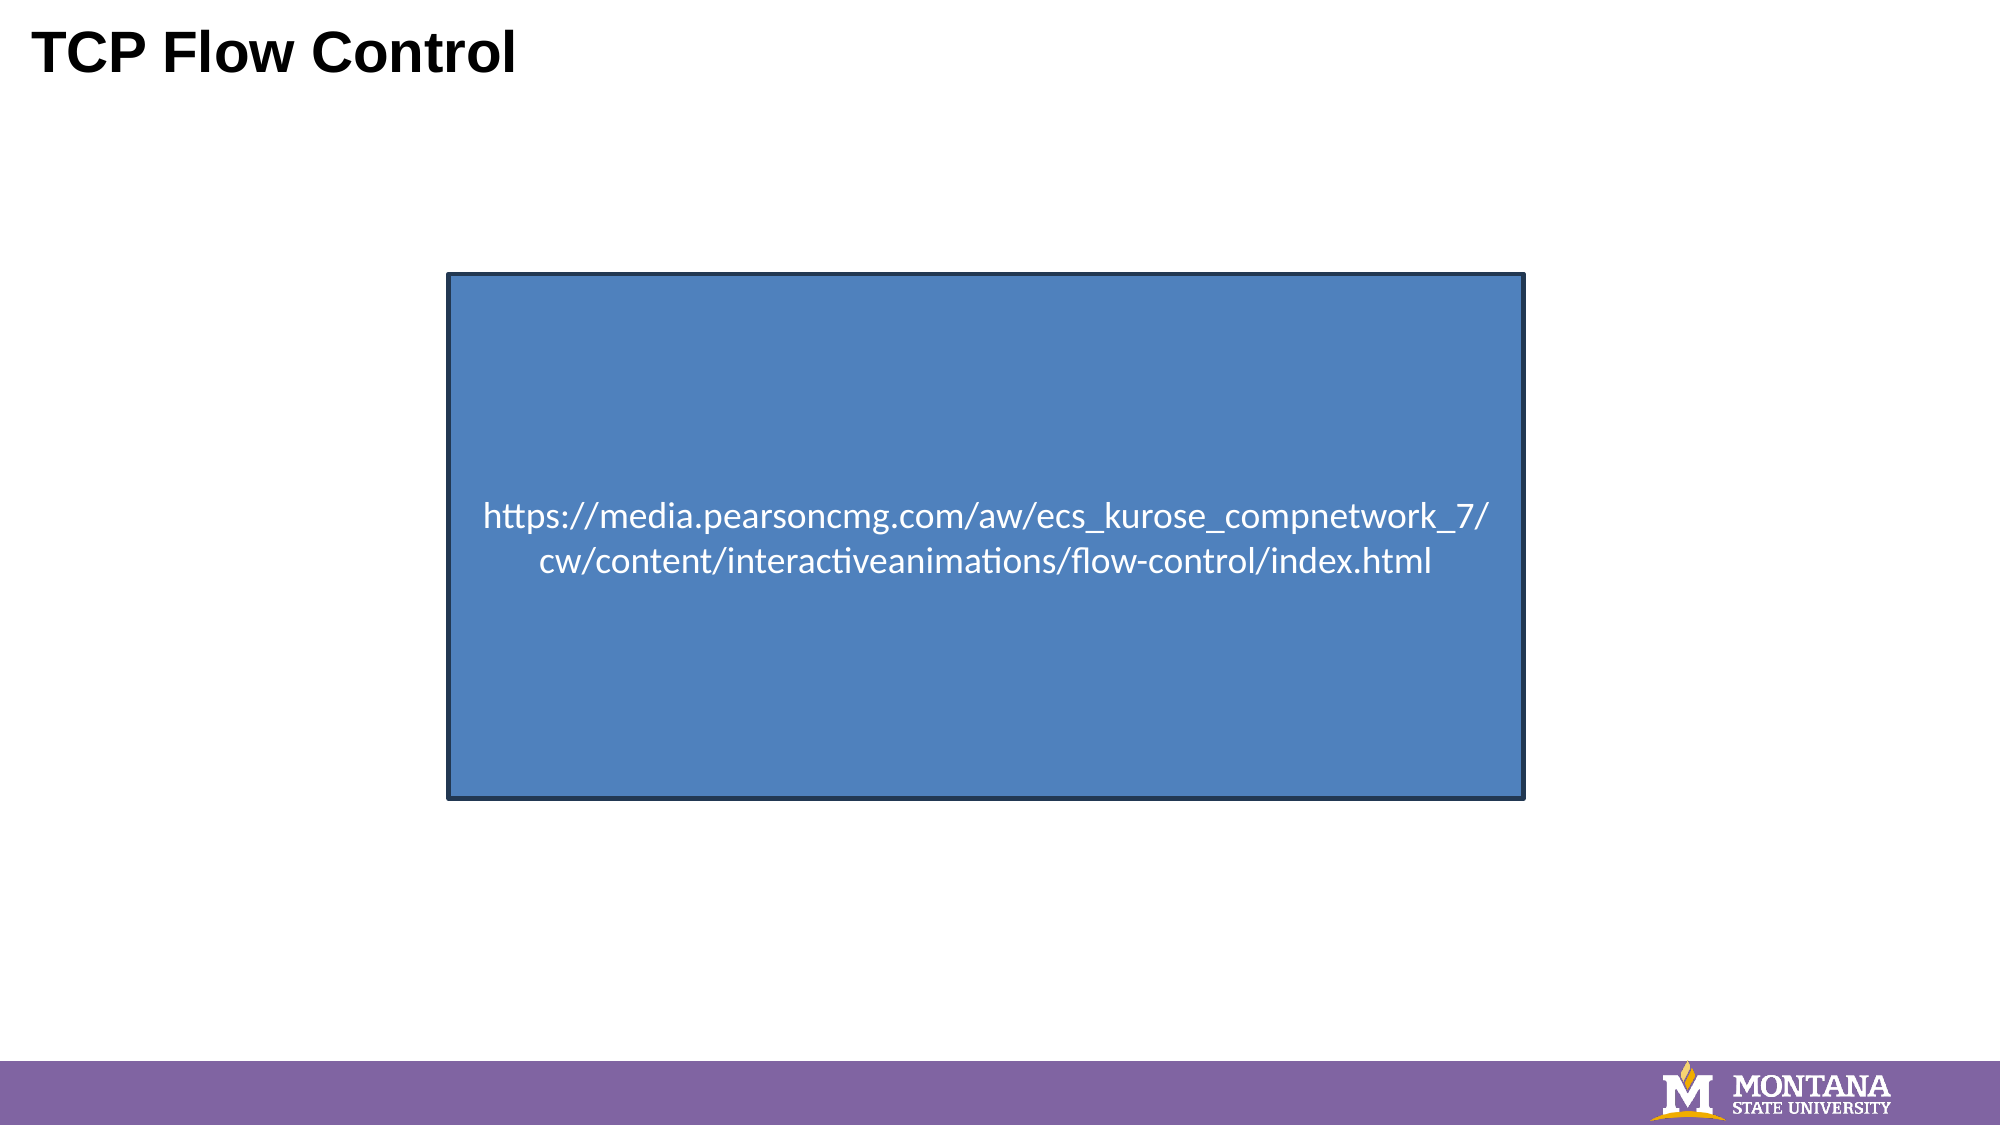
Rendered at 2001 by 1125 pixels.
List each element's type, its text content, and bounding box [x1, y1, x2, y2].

text_box TCP Flow Control [16, 7, 534, 92]
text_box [1892, 1060, 2000, 1125]
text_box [0, 1060, 1647, 1125]
text_box https://media.pearsoncmg.com/aw/ecs_kurose_compnetwork_7/cw/content/interactiveanimations/flow-control/index.html [446, 272, 1526, 801]
picture [1649, 1060, 1892, 1122]
